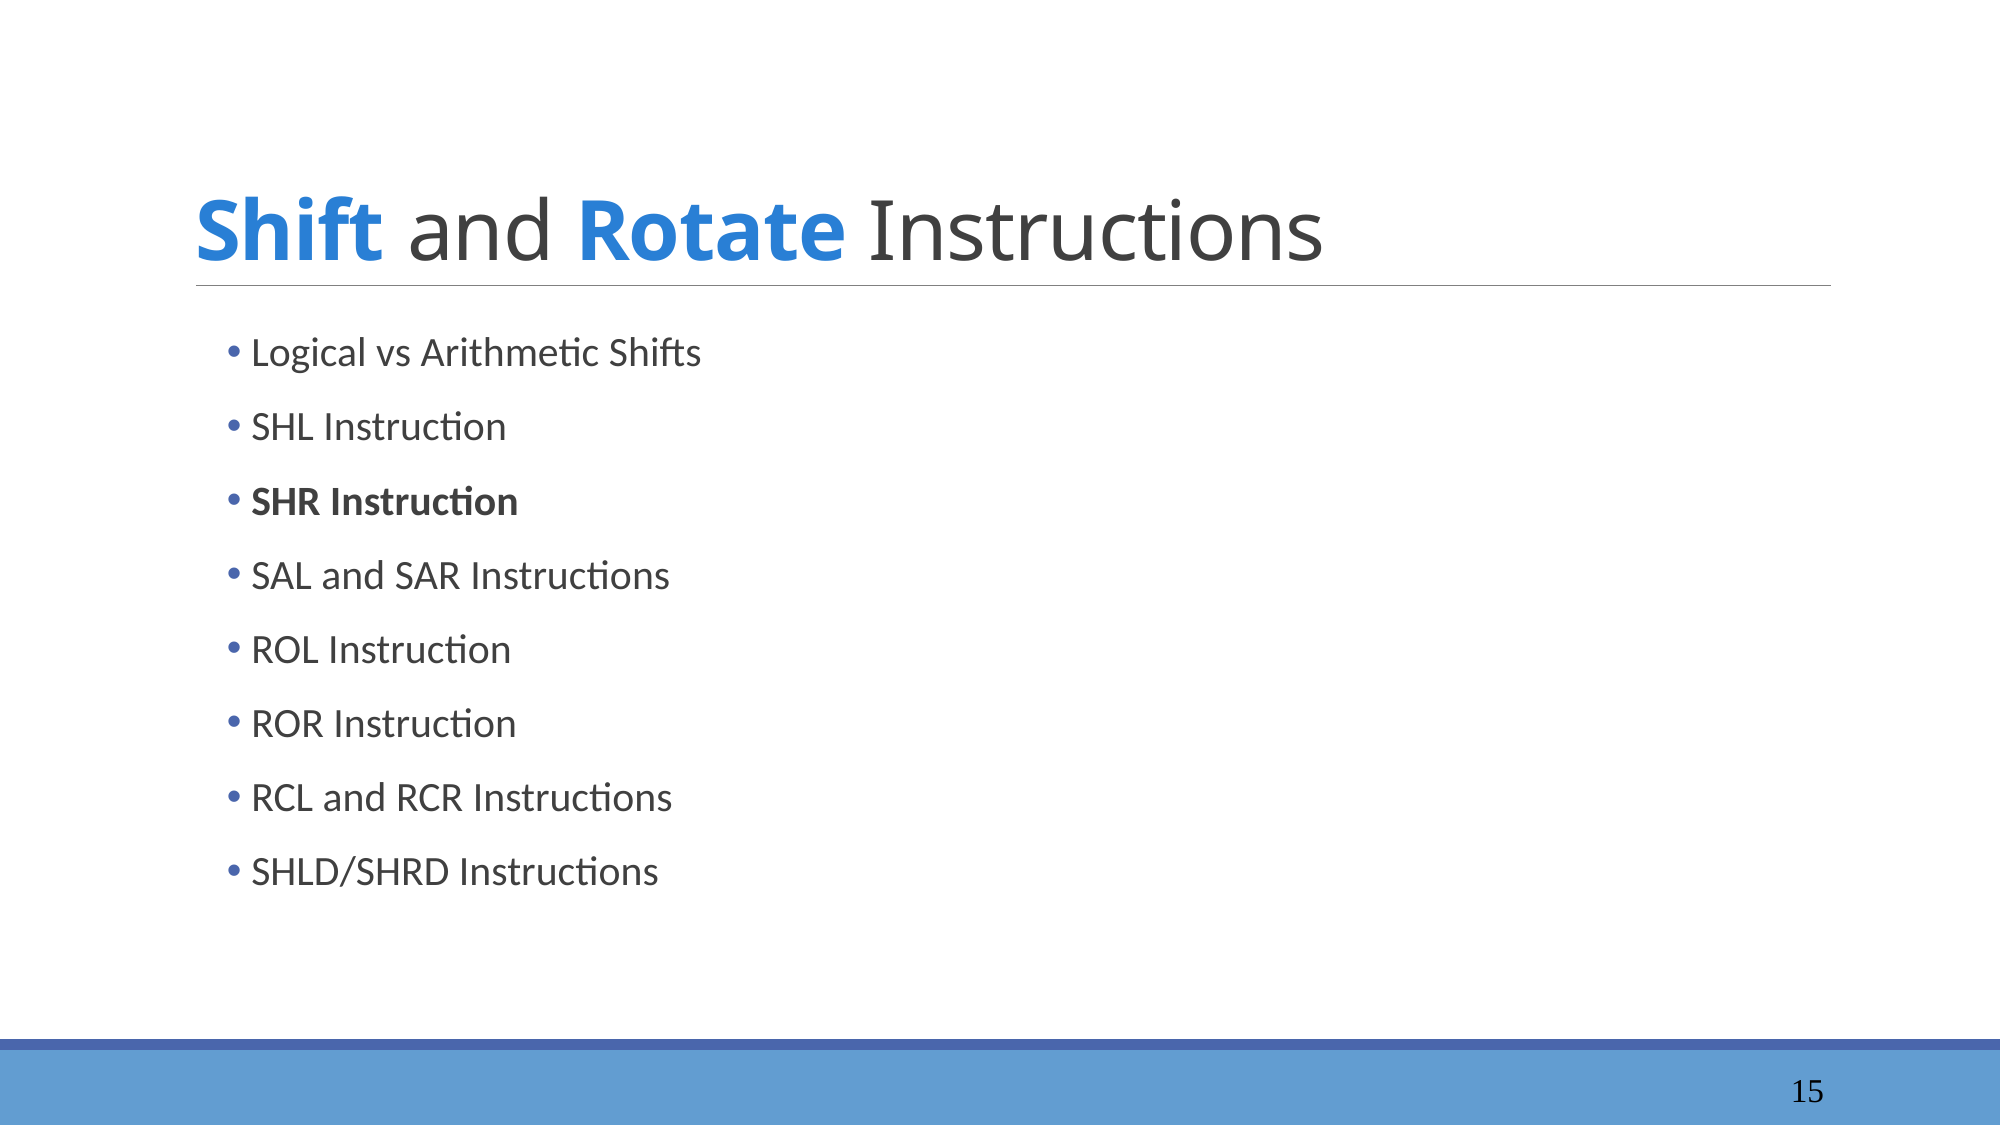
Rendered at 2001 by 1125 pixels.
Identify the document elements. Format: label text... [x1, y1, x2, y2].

slide_number 16 [1624, 1059, 1840, 1120]
list Logical vs Arithmetic Shifts SHL Instruction SHR Instruction SAL and SAR Instructions ROL Instruction ROR Instruction RCL and RCR Instructions SHLD/SHRD Instructions [226, 323, 1277, 924]
title Shift and Rotate Instructions [180, 47, 1830, 285]
